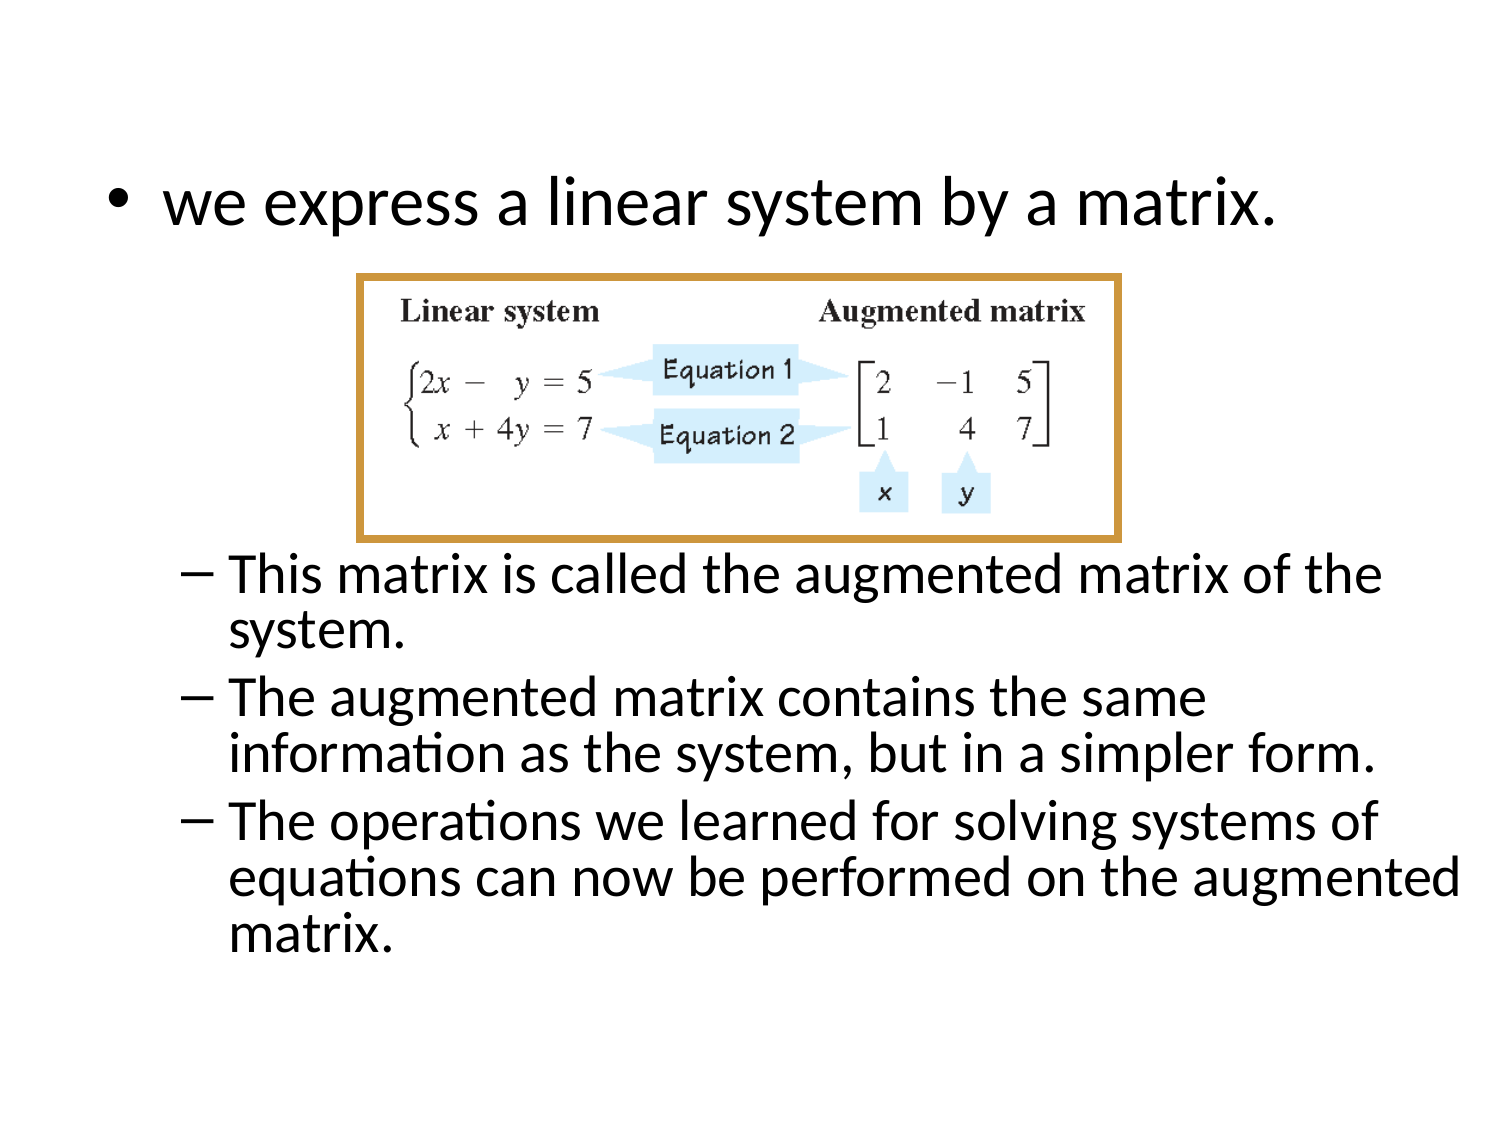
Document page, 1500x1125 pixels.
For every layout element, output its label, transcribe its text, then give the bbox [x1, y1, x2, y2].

picture [363, 281, 1115, 536]
list we express a linear system by a matrix. This matrix is called the augmented matrix of the system. The augmented matrix contains the same information as the system, but in a simpler form. The operations we learned for solving systems of equations can now be performed on the augmented matrix. [91, 146, 1479, 1108]
